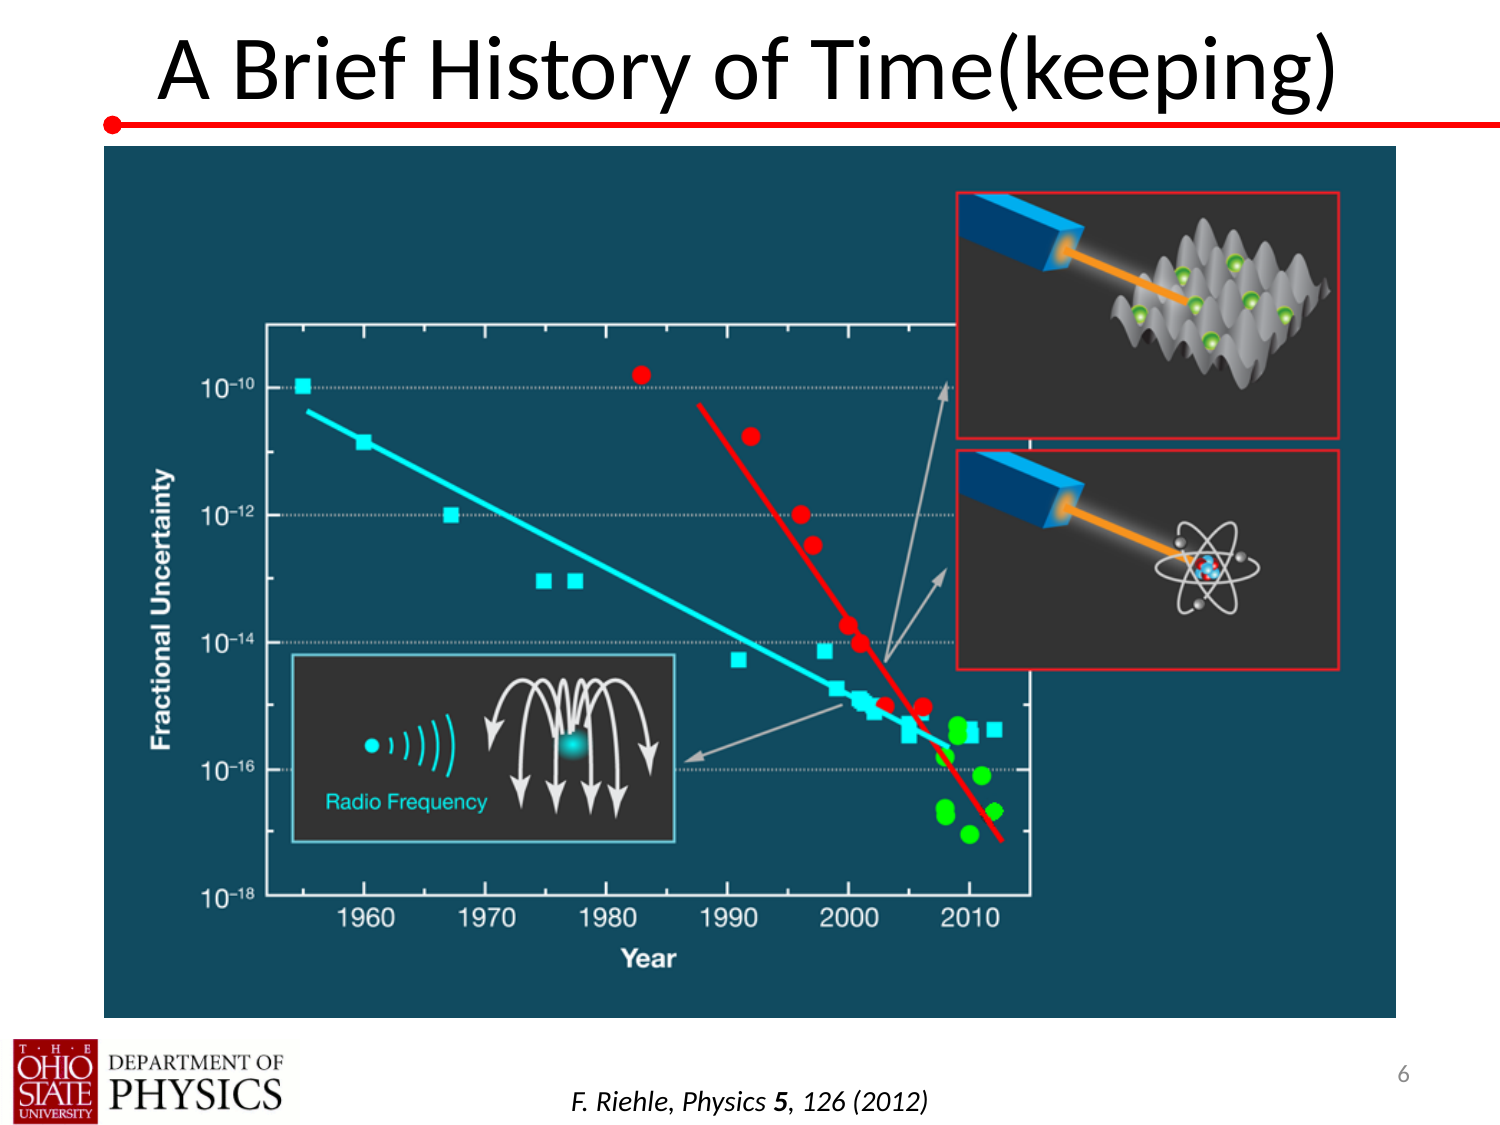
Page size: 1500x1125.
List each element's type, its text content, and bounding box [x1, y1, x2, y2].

picture [103, 145, 1397, 1018]
text_box F. Riehle, Physics 5, 126 (2012) [556, 1074, 944, 1125]
slide_number 6 [1074, 1042, 1425, 1103]
picture [0, 1039, 301, 1125]
text_box A Brief History of Time(keeping) [0, 0, 1500, 125]
